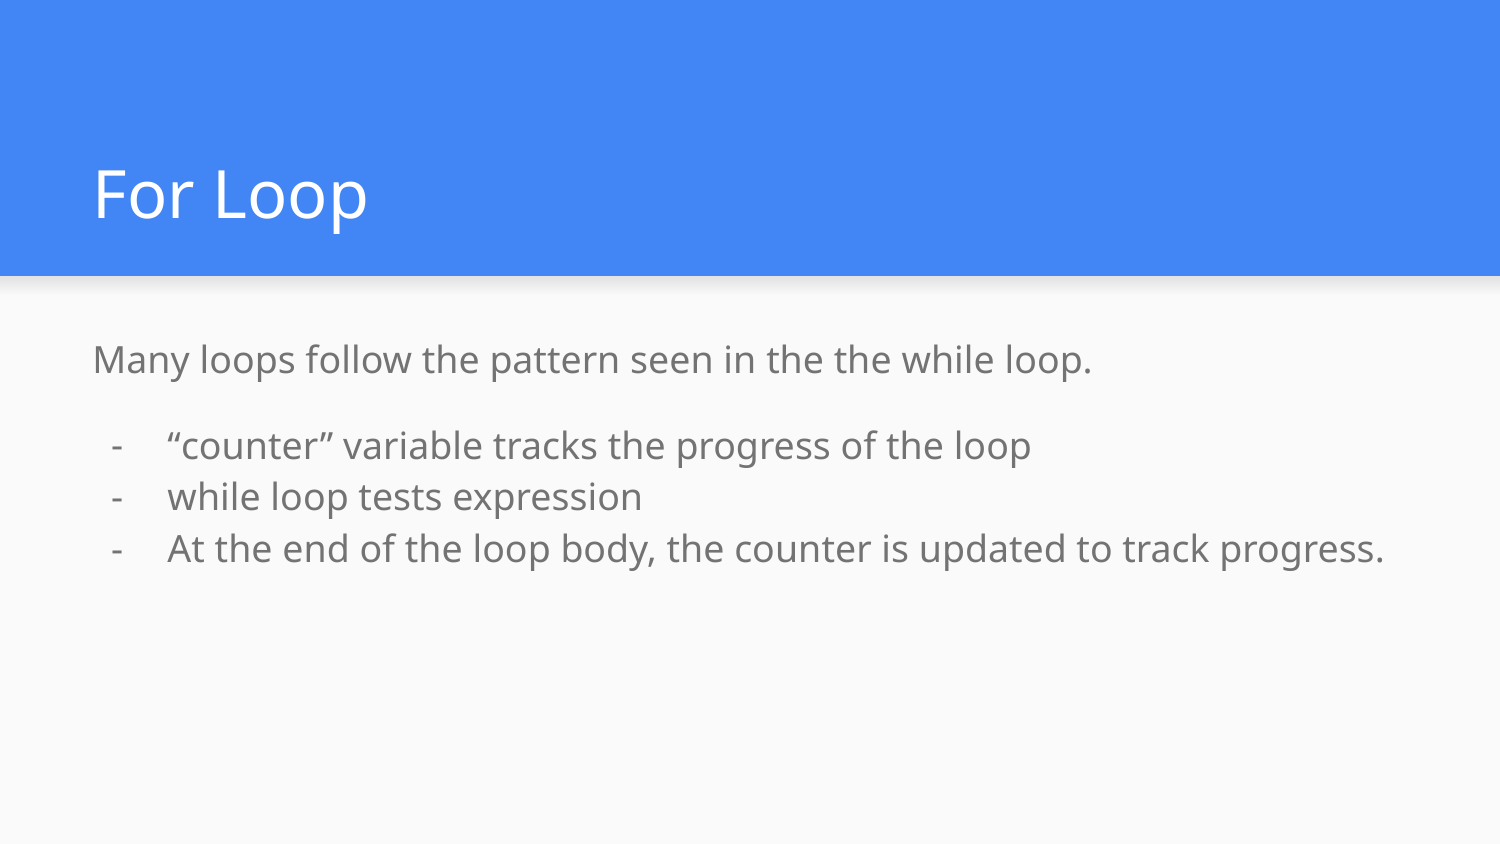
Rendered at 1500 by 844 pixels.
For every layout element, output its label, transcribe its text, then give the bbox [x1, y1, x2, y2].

title For Loop [77, 121, 1427, 248]
list Many loops follow the pattern seen in the the while loop. “counter” variable tracks the progress of the loop while loop tests expression At the end of the loop body, the counter is updated to track progress. [77, 314, 1427, 760]
